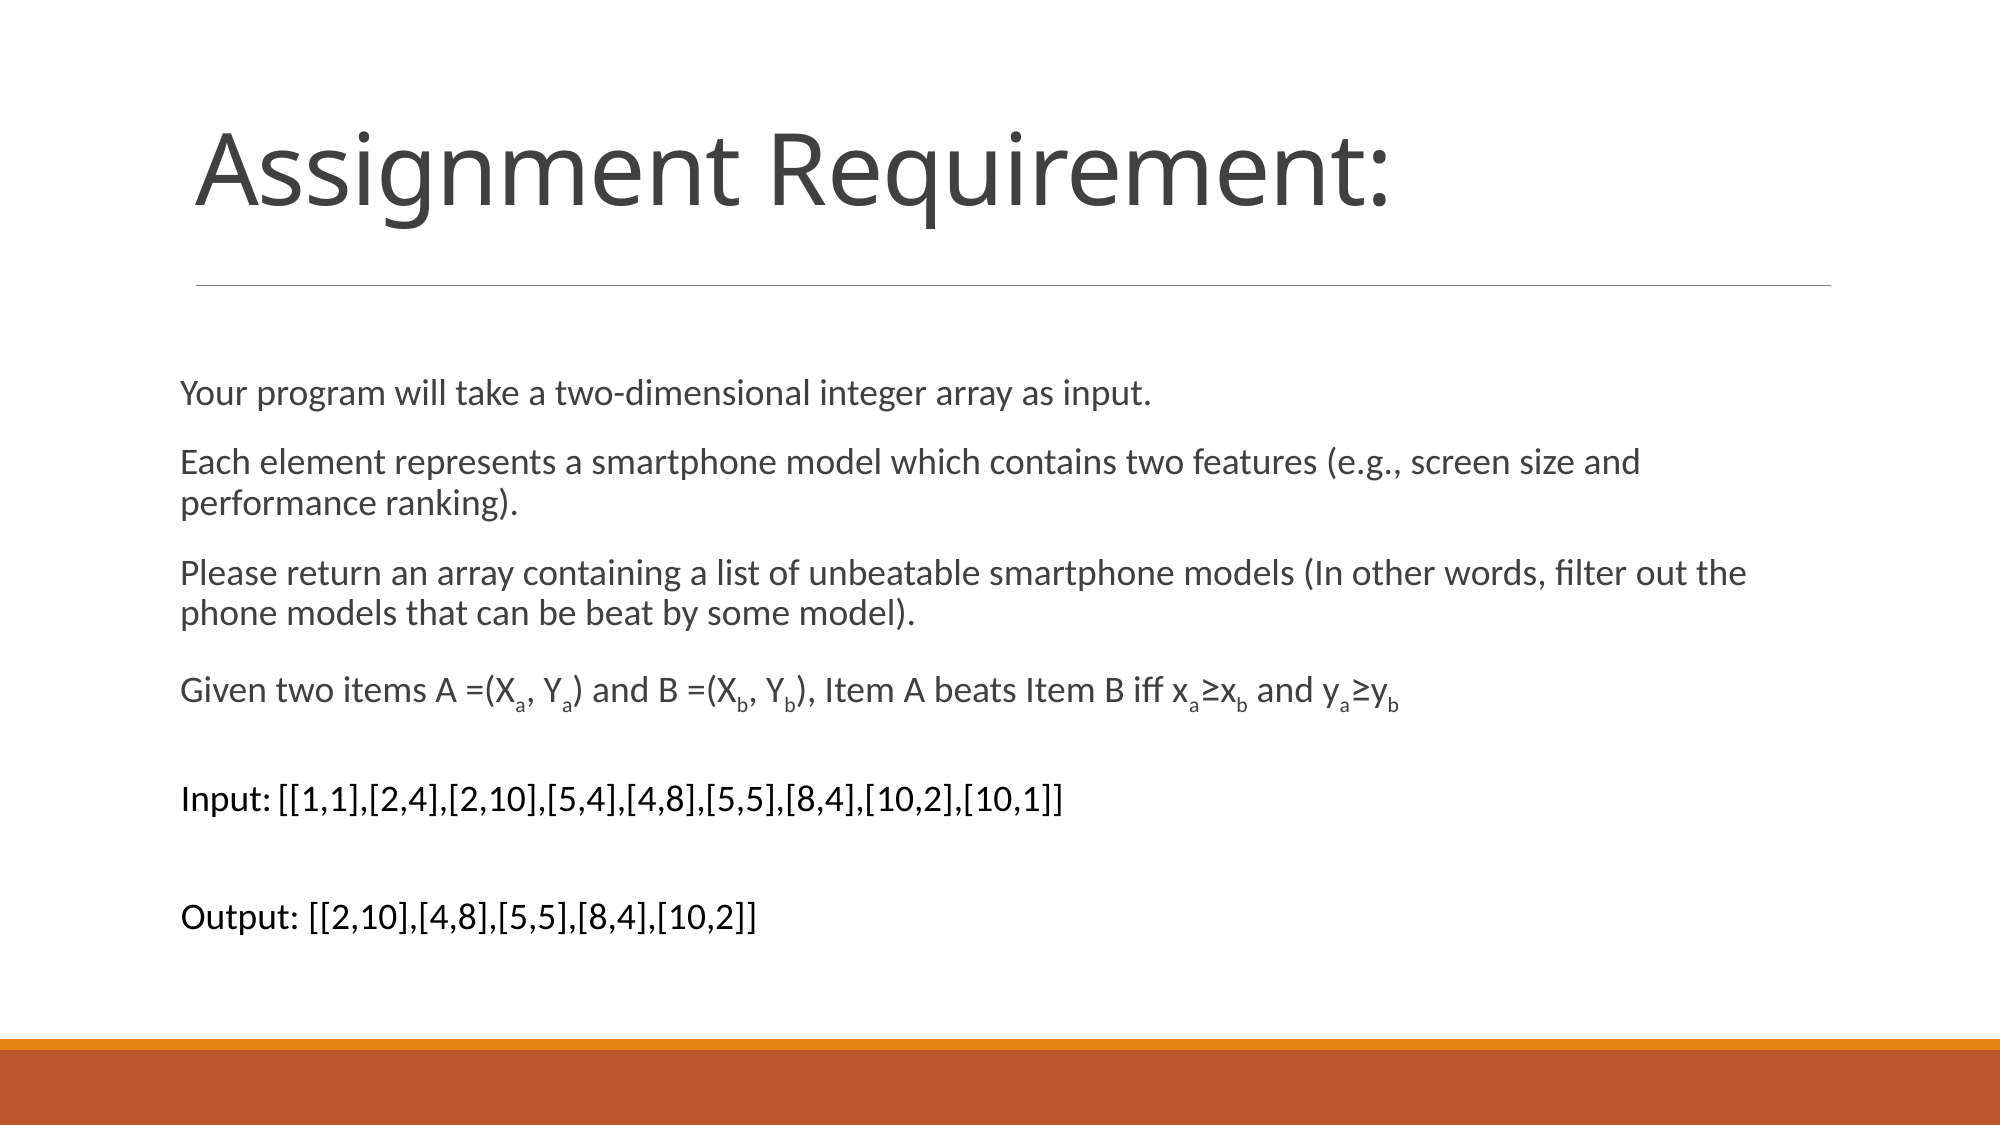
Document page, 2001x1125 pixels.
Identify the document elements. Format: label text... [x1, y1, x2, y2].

text_box [[1,1],[2,4],[2,10],[5,4],[4,8],[5,5],[8,4],[10,2],[10,1]] [462, 766, 1263, 827]
text_box Output: [[2,10],[4,8],[5,5],[8,4],[10,2]] [166, 884, 990, 945]
list Your program will take a two-dimensional integer array as input. Each element represents a smartphone model which contains two features (e.g., screen size and performance ranking). Please return an array containing a list of unbeatable smartphone models (In other words, filter out the phone models that can be beat by some model). Given two items A =(Xa, Ya) and B =(Xb, Yb), Item A beats Item B iff xa≥xb and ya≥yb [180, 291, 1830, 952]
text_box Input: [166, 766, 462, 827]
title Assignment Requirement: [180, 0, 1830, 234]
